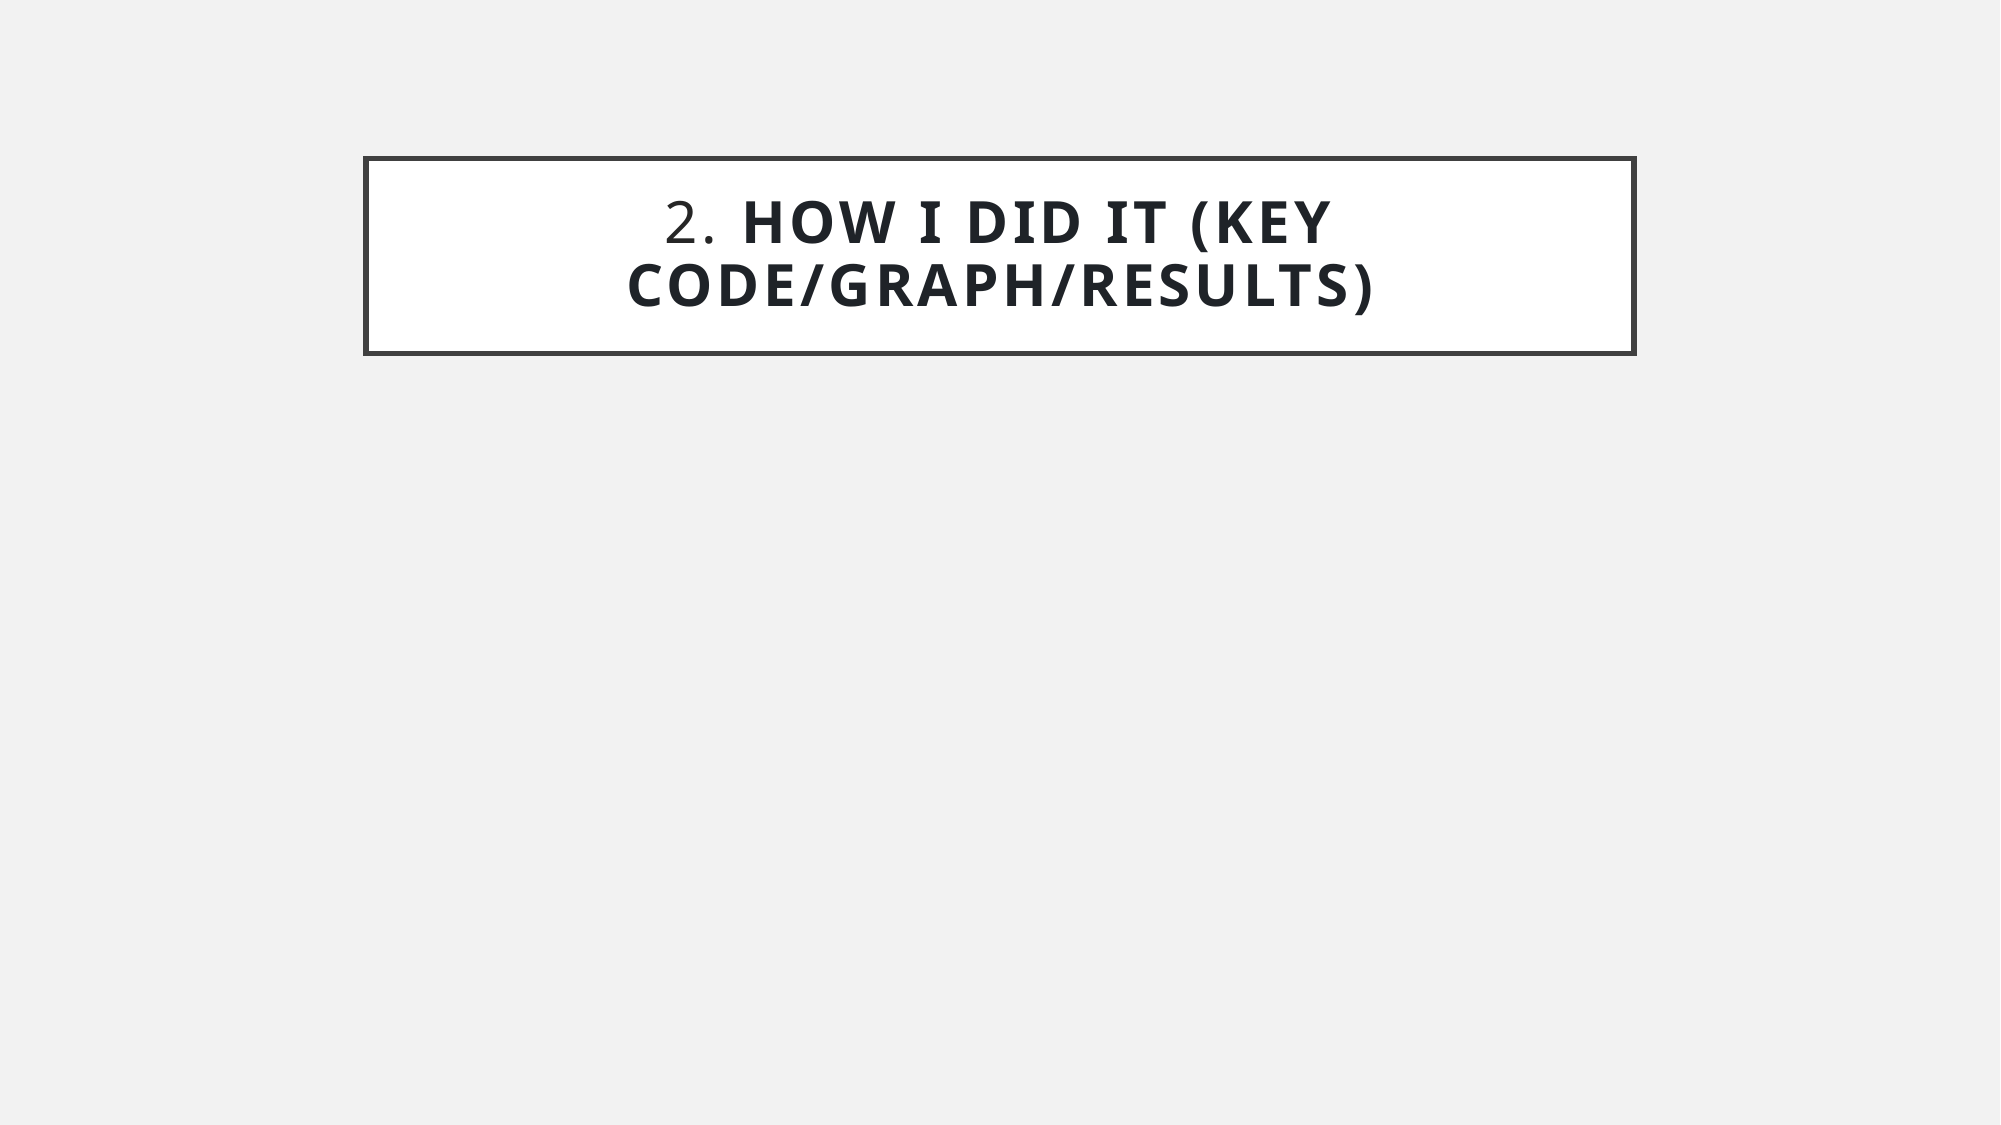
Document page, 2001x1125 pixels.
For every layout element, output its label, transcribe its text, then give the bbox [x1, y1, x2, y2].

title 2. How I did it (key code/graph/results) [363, 156, 1637, 356]
